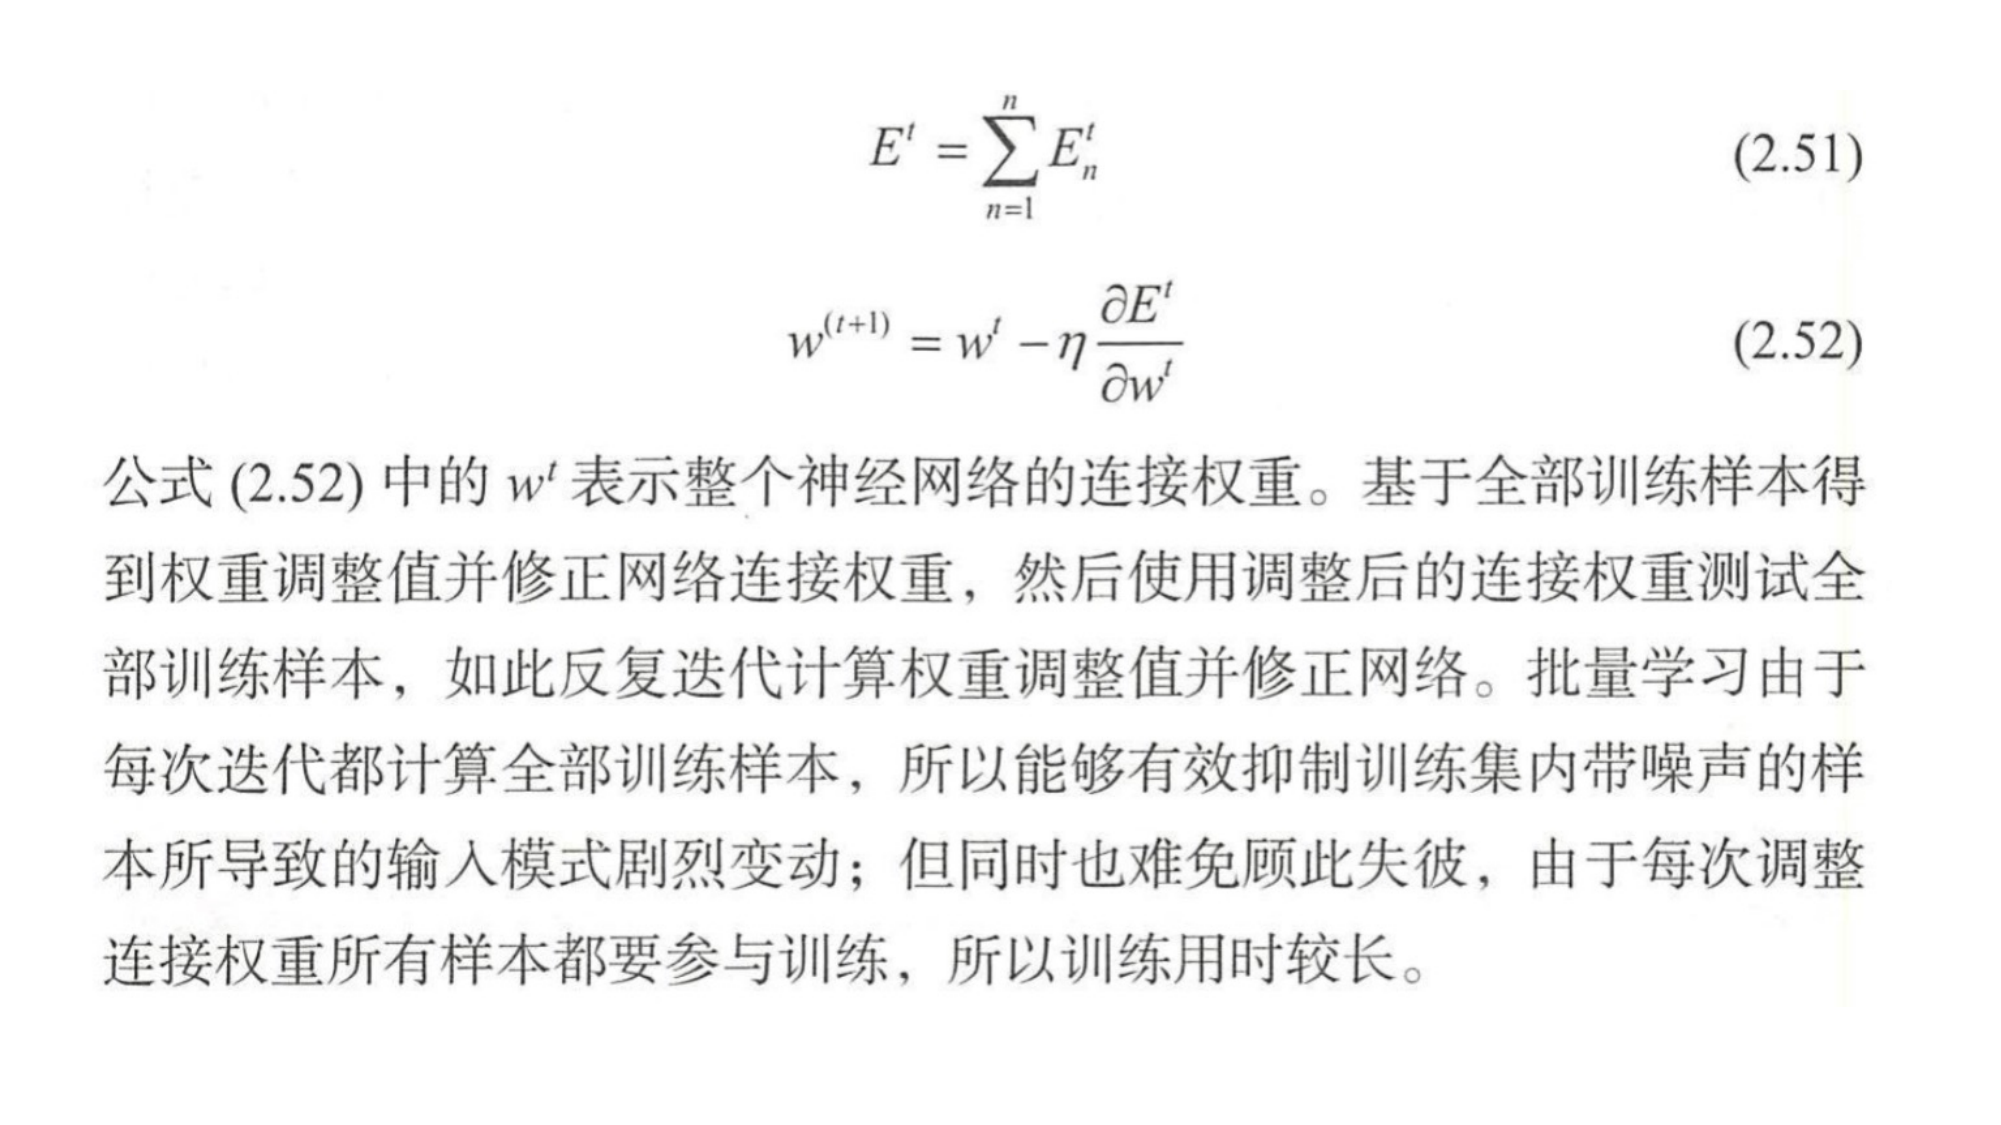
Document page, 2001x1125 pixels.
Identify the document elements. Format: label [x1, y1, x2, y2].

picture [72, 90, 1892, 1007]
